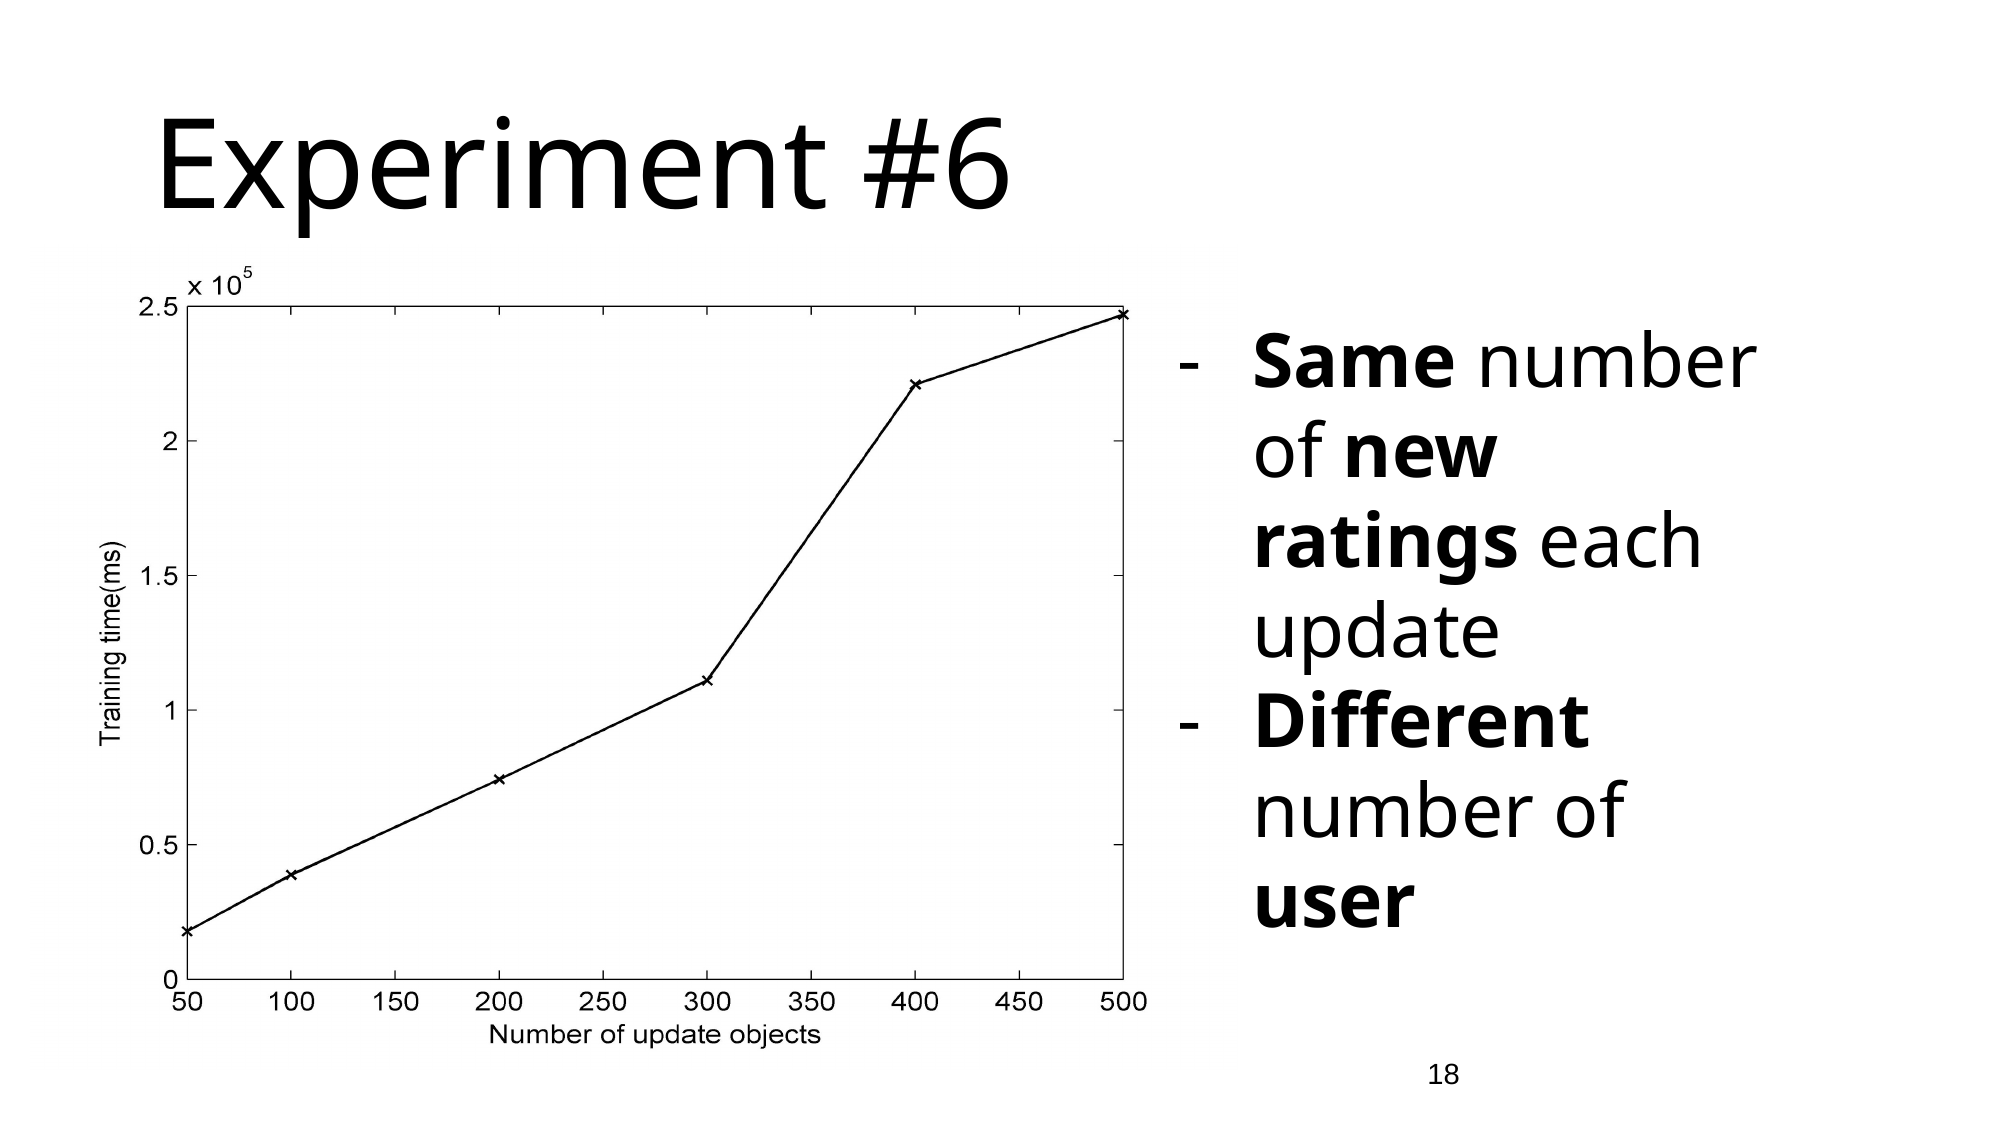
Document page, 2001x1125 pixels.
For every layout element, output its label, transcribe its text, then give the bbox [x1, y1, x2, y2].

text_box Same number of new ratings each update Different number of user [1242, 305, 1794, 820]
slide_number ‹#› [1412, 1042, 1863, 1103]
title Experiment #6 [137, 59, 1863, 278]
picture [29, 244, 1238, 1070]
